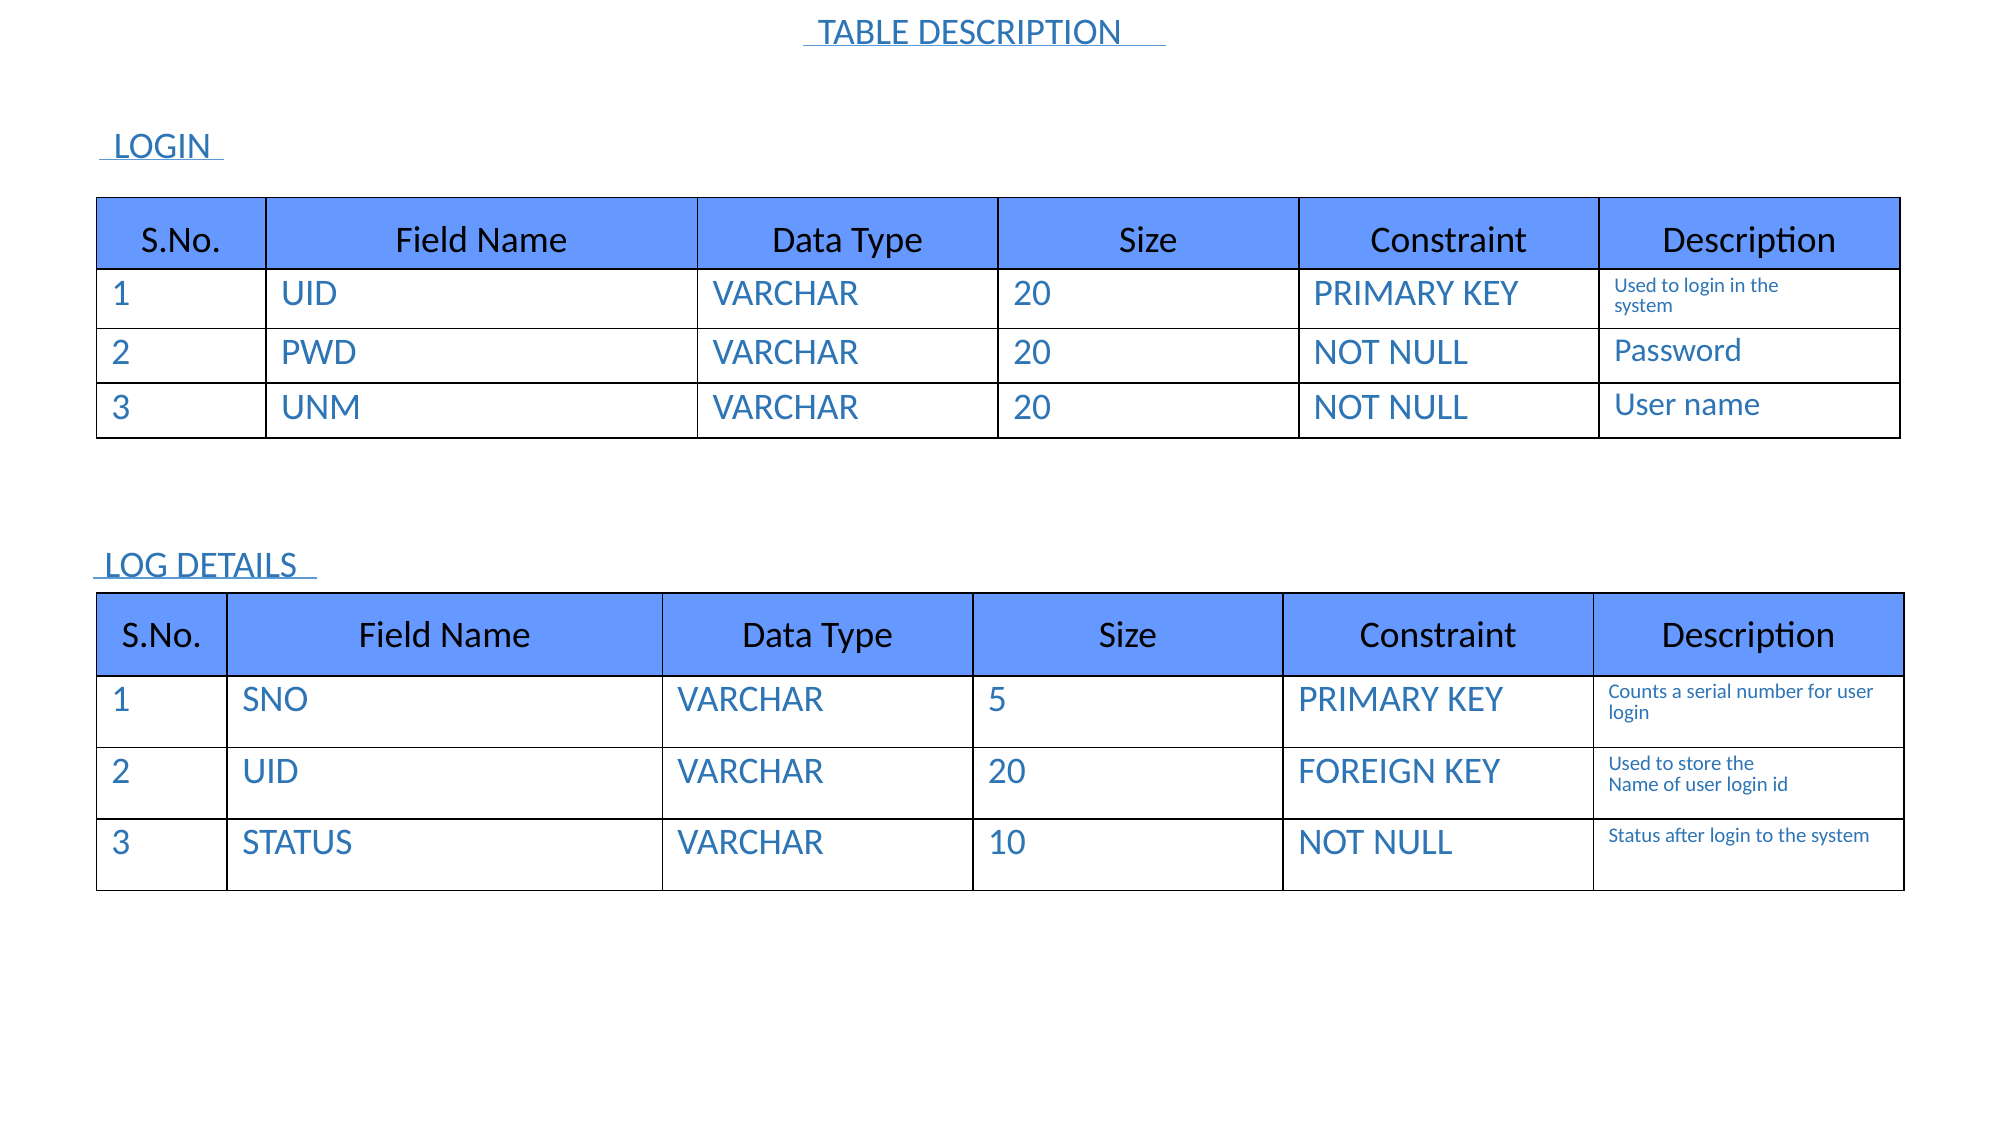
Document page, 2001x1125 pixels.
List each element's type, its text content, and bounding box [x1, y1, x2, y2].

table_cell 10 [974, 820, 1282, 890]
table_cell NOT NULL [1300, 384, 1598, 437]
table_cell Used to login in the system [1600, 270, 1899, 328]
table_cell STATUS [228, 820, 662, 890]
table_cell 1 [97, 677, 226, 747]
table_cell UID [228, 748, 662, 818]
table_cell 3 [97, 820, 226, 890]
table_cell NOT NULL [1284, 820, 1593, 890]
table_cell PRIMARY KEY [1284, 677, 1593, 747]
table_cell Used to store the Name of user login id [1594, 748, 1903, 818]
table_cell VARCHAR [698, 384, 997, 437]
text_box LOG DETAILS [89, 532, 509, 592]
table_header Data Type [698, 198, 997, 268]
table_cell NOT NULL [1300, 329, 1598, 382]
table_cell VARCHAR [698, 329, 997, 382]
table_header Size [974, 594, 1282, 675]
table_cell 5 [974, 677, 1282, 747]
table_header Data Type [663, 594, 972, 675]
table_header Size [999, 198, 1298, 268]
table_cell Counts a serial number for user login [1594, 677, 1903, 747]
text_box TABLE DESCRIPTION [803, 0, 1223, 60]
table_cell VARCHAR [698, 270, 997, 328]
table_cell VARCHAR [663, 677, 972, 747]
table_cell 2 [97, 329, 265, 382]
table_cell Password [1600, 329, 1899, 382]
table_header Field Name [267, 198, 697, 268]
table_cell FOREIGN KEY [1284, 748, 1593, 818]
table_cell 3 [97, 384, 265, 437]
table_cell PWD [267, 329, 697, 382]
table_cell 20 [999, 384, 1298, 437]
table_cell 20 [974, 748, 1282, 818]
table_header S.No. [97, 198, 265, 268]
table_cell 20 [999, 270, 1298, 328]
table_cell UID [267, 270, 697, 328]
table_cell SNO [228, 677, 662, 747]
table_cell 1 [97, 270, 265, 328]
table_header Constraint [1300, 198, 1598, 268]
table_cell User name [1600, 384, 1899, 437]
table_header S.No. [97, 594, 226, 675]
table_header Description [1600, 198, 1899, 268]
table_cell VARCHAR [663, 820, 972, 890]
table_header Constraint [1284, 594, 1593, 675]
table_cell PRIMARY KEY [1300, 270, 1598, 328]
table_cell Status after login to the system [1594, 820, 1903, 890]
table_cell 20 [999, 329, 1298, 382]
table_cell VARCHAR [663, 748, 972, 818]
table_header Field Name [228, 594, 662, 675]
table_cell 2 [97, 748, 226, 818]
text_box LOGIN [99, 113, 519, 174]
table_cell UNM [267, 384, 697, 437]
table_header Description [1594, 594, 1903, 675]
